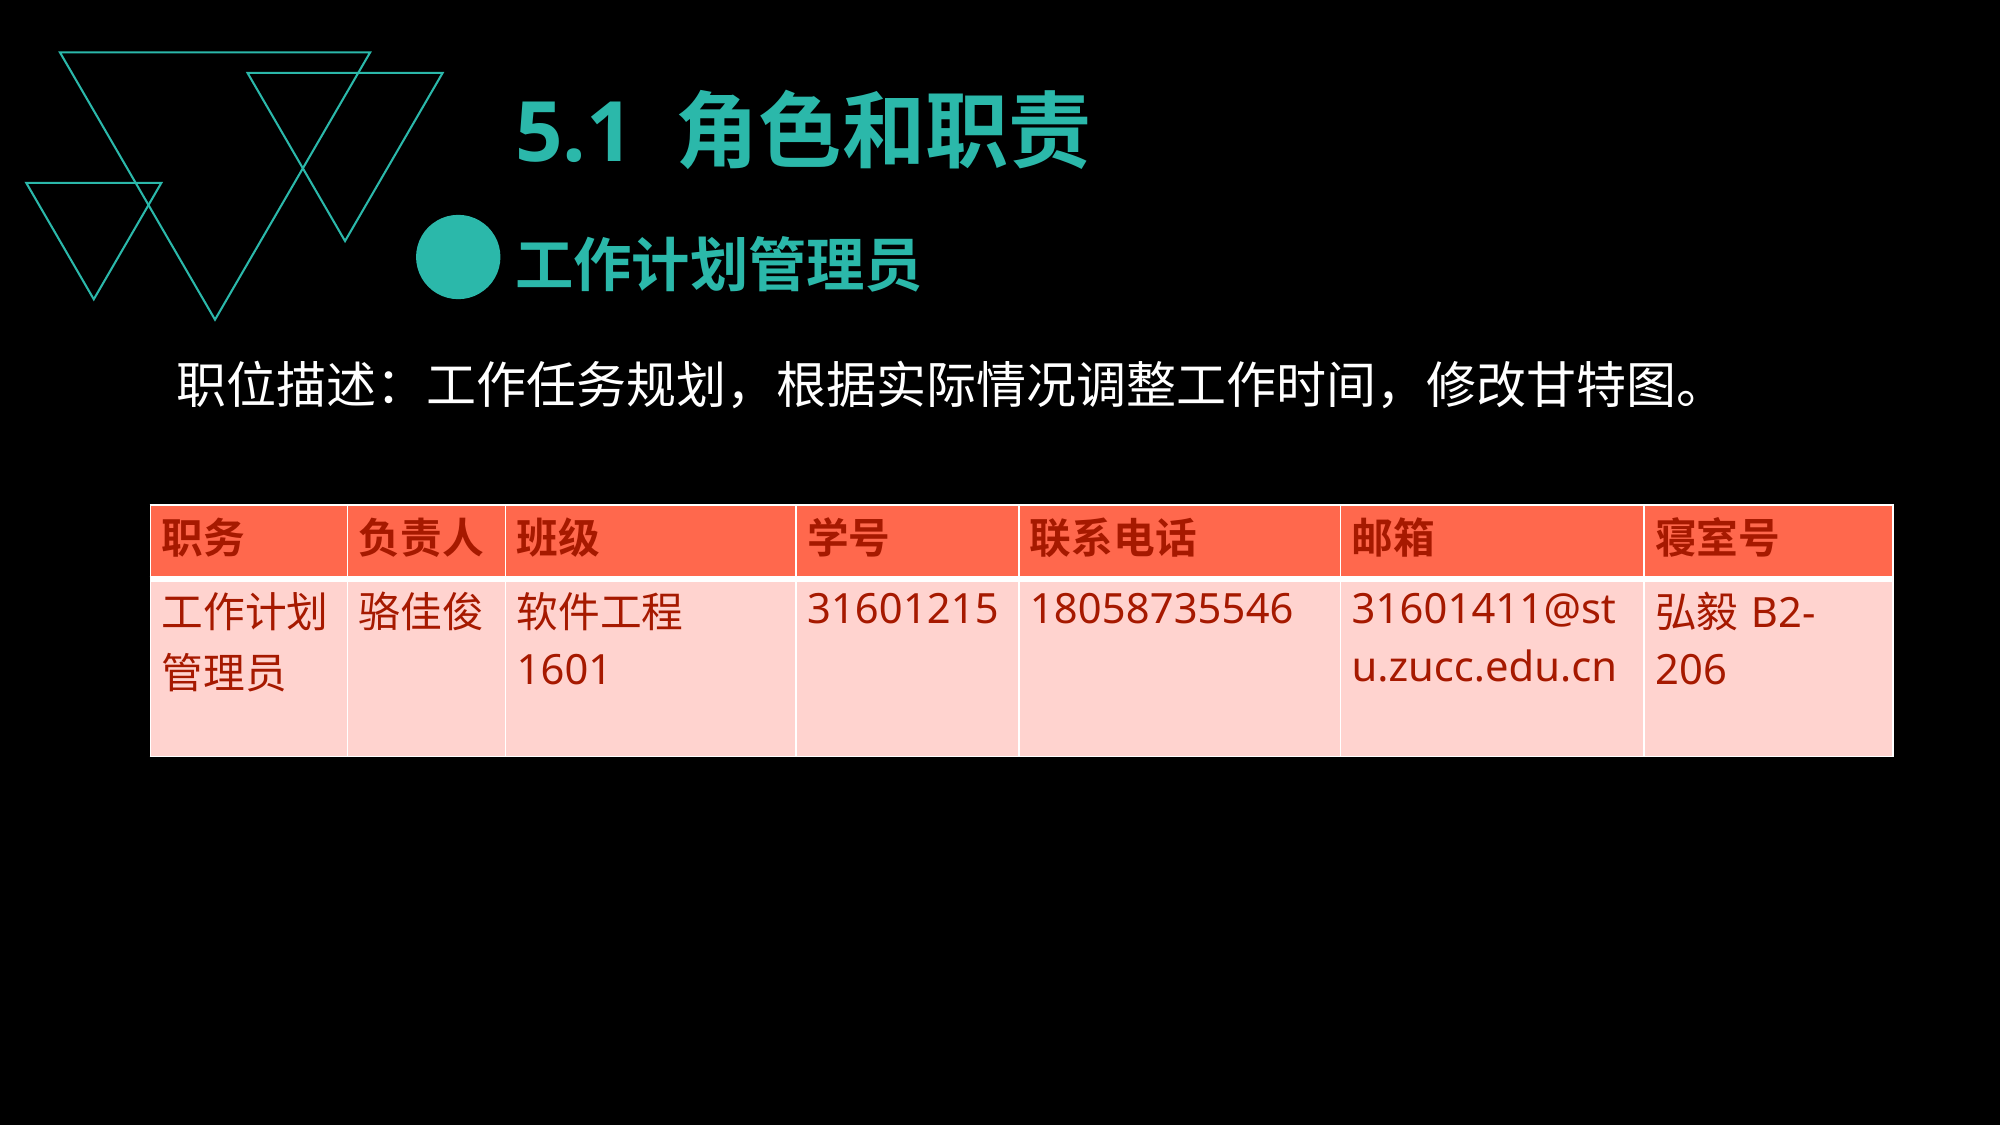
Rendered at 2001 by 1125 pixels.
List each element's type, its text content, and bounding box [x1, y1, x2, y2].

text_box [58, 51, 372, 322]
table_cell 骆佳俊 [348, 582, 505, 756]
table_header 邮箱 [1341, 506, 1643, 576]
table_cell 18058735546 [1020, 582, 1340, 756]
text_box [24, 181, 164, 302]
text_box 5.1 角色和职责 [500, 71, 1354, 186]
text_box 工作计划管理员 [500, 220, 1195, 347]
table_cell 31601215 [797, 582, 1018, 756]
table_header 班级 [506, 506, 795, 576]
table_header 职务 [151, 506, 347, 576]
text_box 职位描述：工作任务规划，根据实际情况调整工作时间，修改甘特图。 [161, 346, 1955, 507]
table_cell 弘毅B2-206 [1645, 582, 1892, 756]
table_cell 31601411@stu.zucc.edu.cn [1341, 582, 1643, 756]
text_box [415, 213, 502, 301]
table_cell 工作计划管理员 [151, 582, 347, 756]
table_header 联系电话 [1020, 506, 1340, 576]
table_header 负责人 [348, 506, 505, 576]
table_header 学号 [797, 506, 1018, 576]
text_box [245, 71, 445, 244]
table_cell 软件工程1601 [506, 582, 795, 756]
table_header 寝室号 [1645, 506, 1892, 576]
